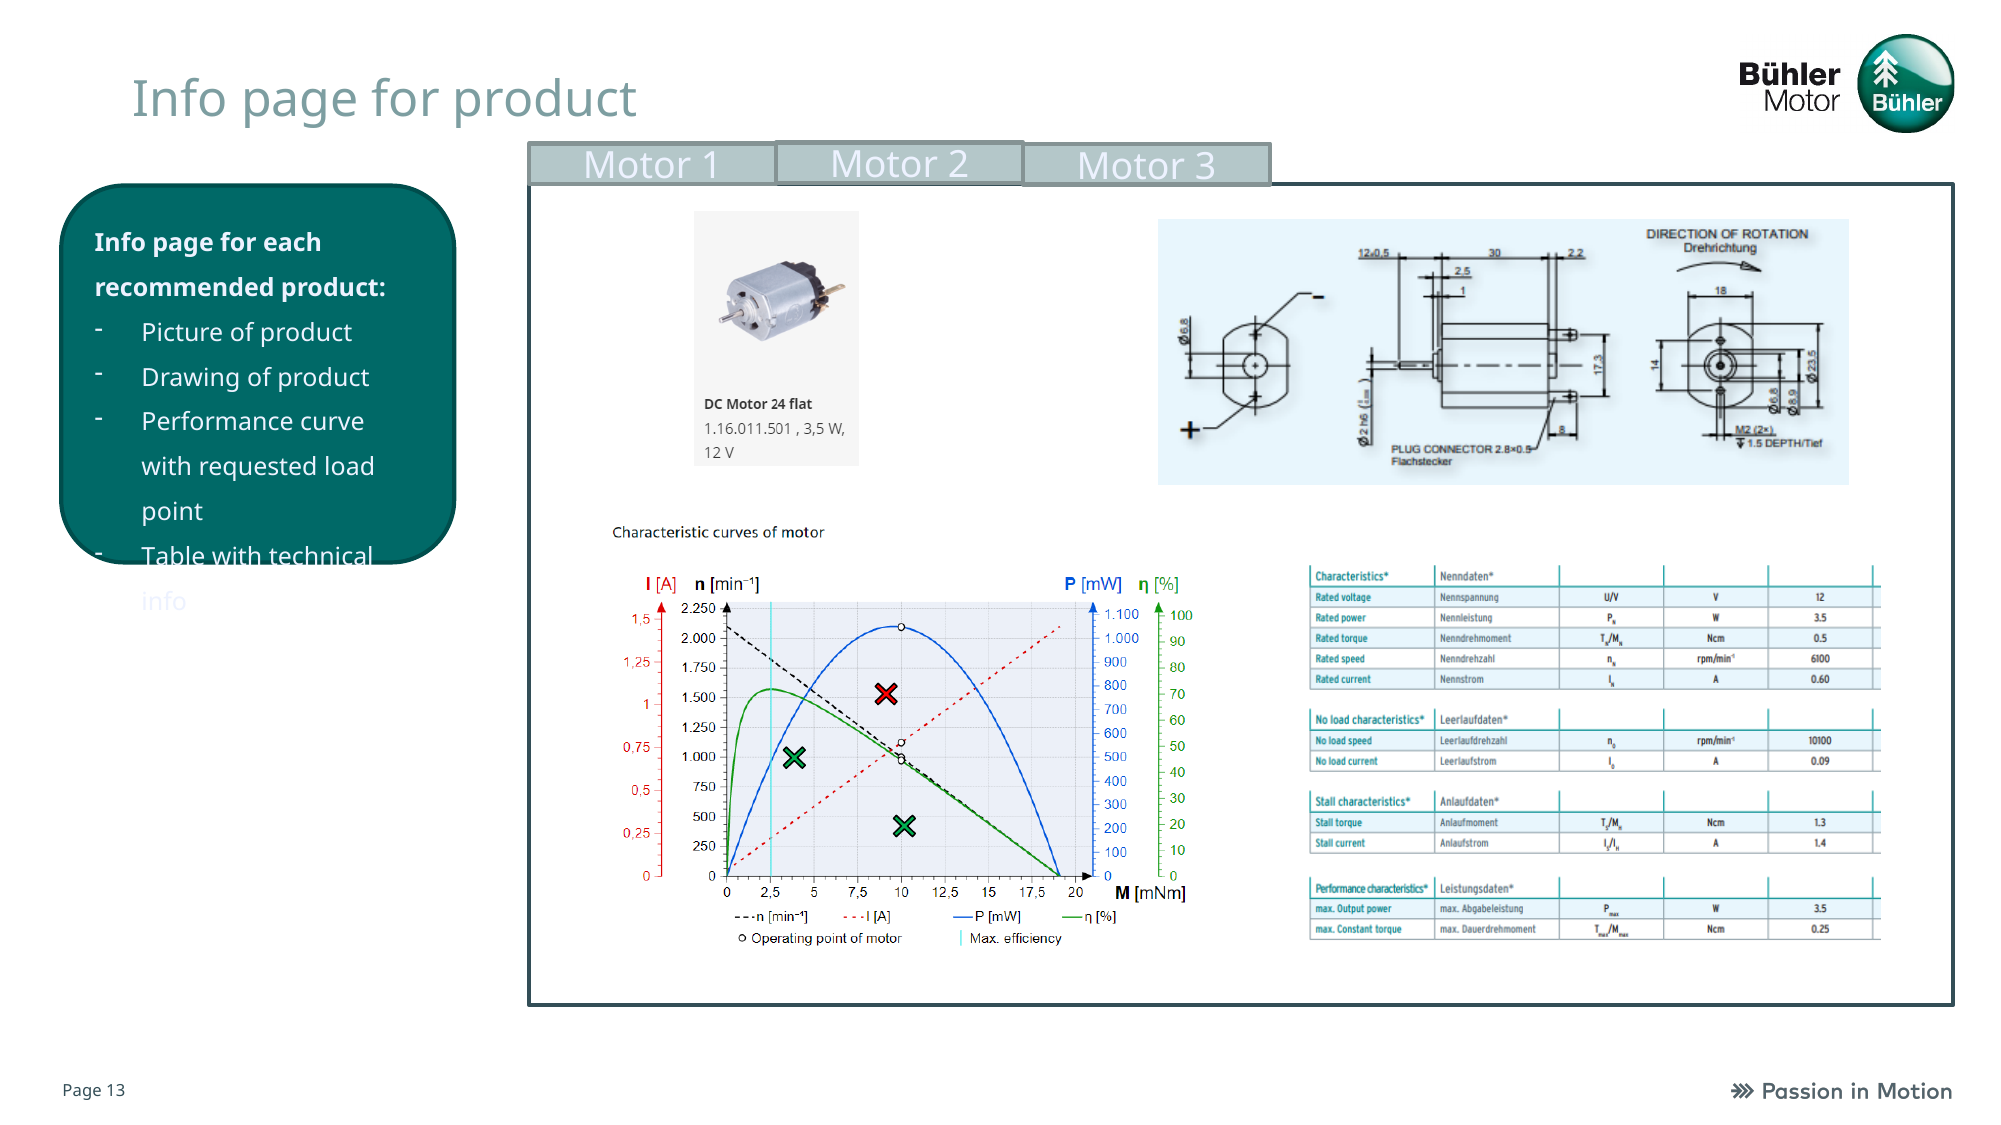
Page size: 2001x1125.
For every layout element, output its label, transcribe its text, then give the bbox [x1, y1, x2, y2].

picture [1728, 1080, 1954, 1102]
text_box Info page for each recommended product: Picture of product Drawing of product Performance curve with requested load point Table with technical info [59, 183, 457, 565]
picture [1306, 562, 1881, 947]
picture [1158, 219, 1849, 485]
text_box [527, 182, 1955, 1007]
picture [693, 211, 859, 466]
text_box Motor 2 [774, 140, 1025, 185]
picture [602, 512, 1207, 959]
text_box Motor 3 [1021, 142, 1272, 187]
list Info page for product [117, 59, 1599, 123]
text_box Motor 1 [527, 141, 778, 186]
picture [1740, 34, 1955, 133]
